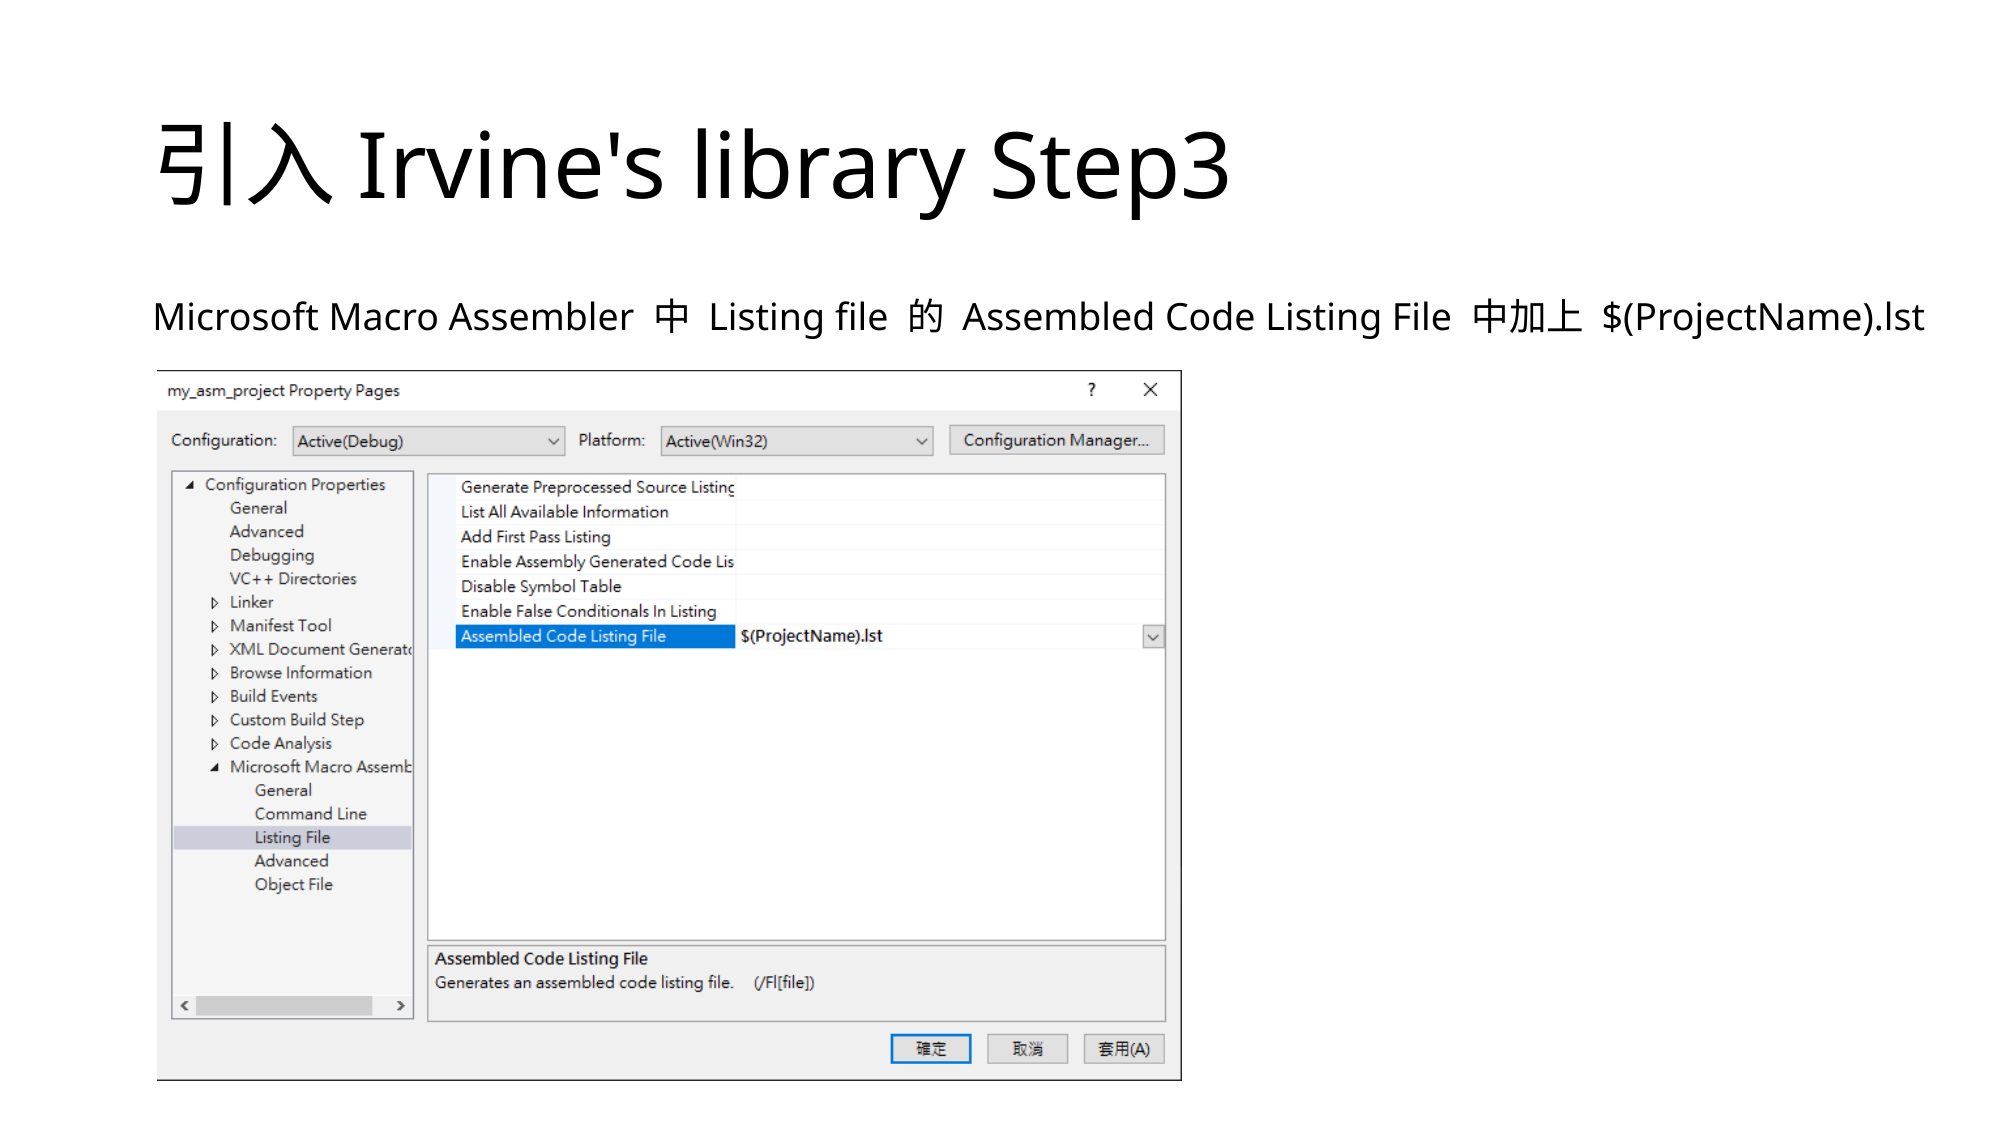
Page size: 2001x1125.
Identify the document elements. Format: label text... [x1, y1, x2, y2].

text_box Microsoft Macro Assembler 中 Listing file 的 Assembled Code Listing File 中加上 $(ProjectName).lst [137, 285, 1962, 346]
picture [156, 369, 1183, 1081]
title 引入Irvine's library Step3 [137, 59, 1863, 278]
